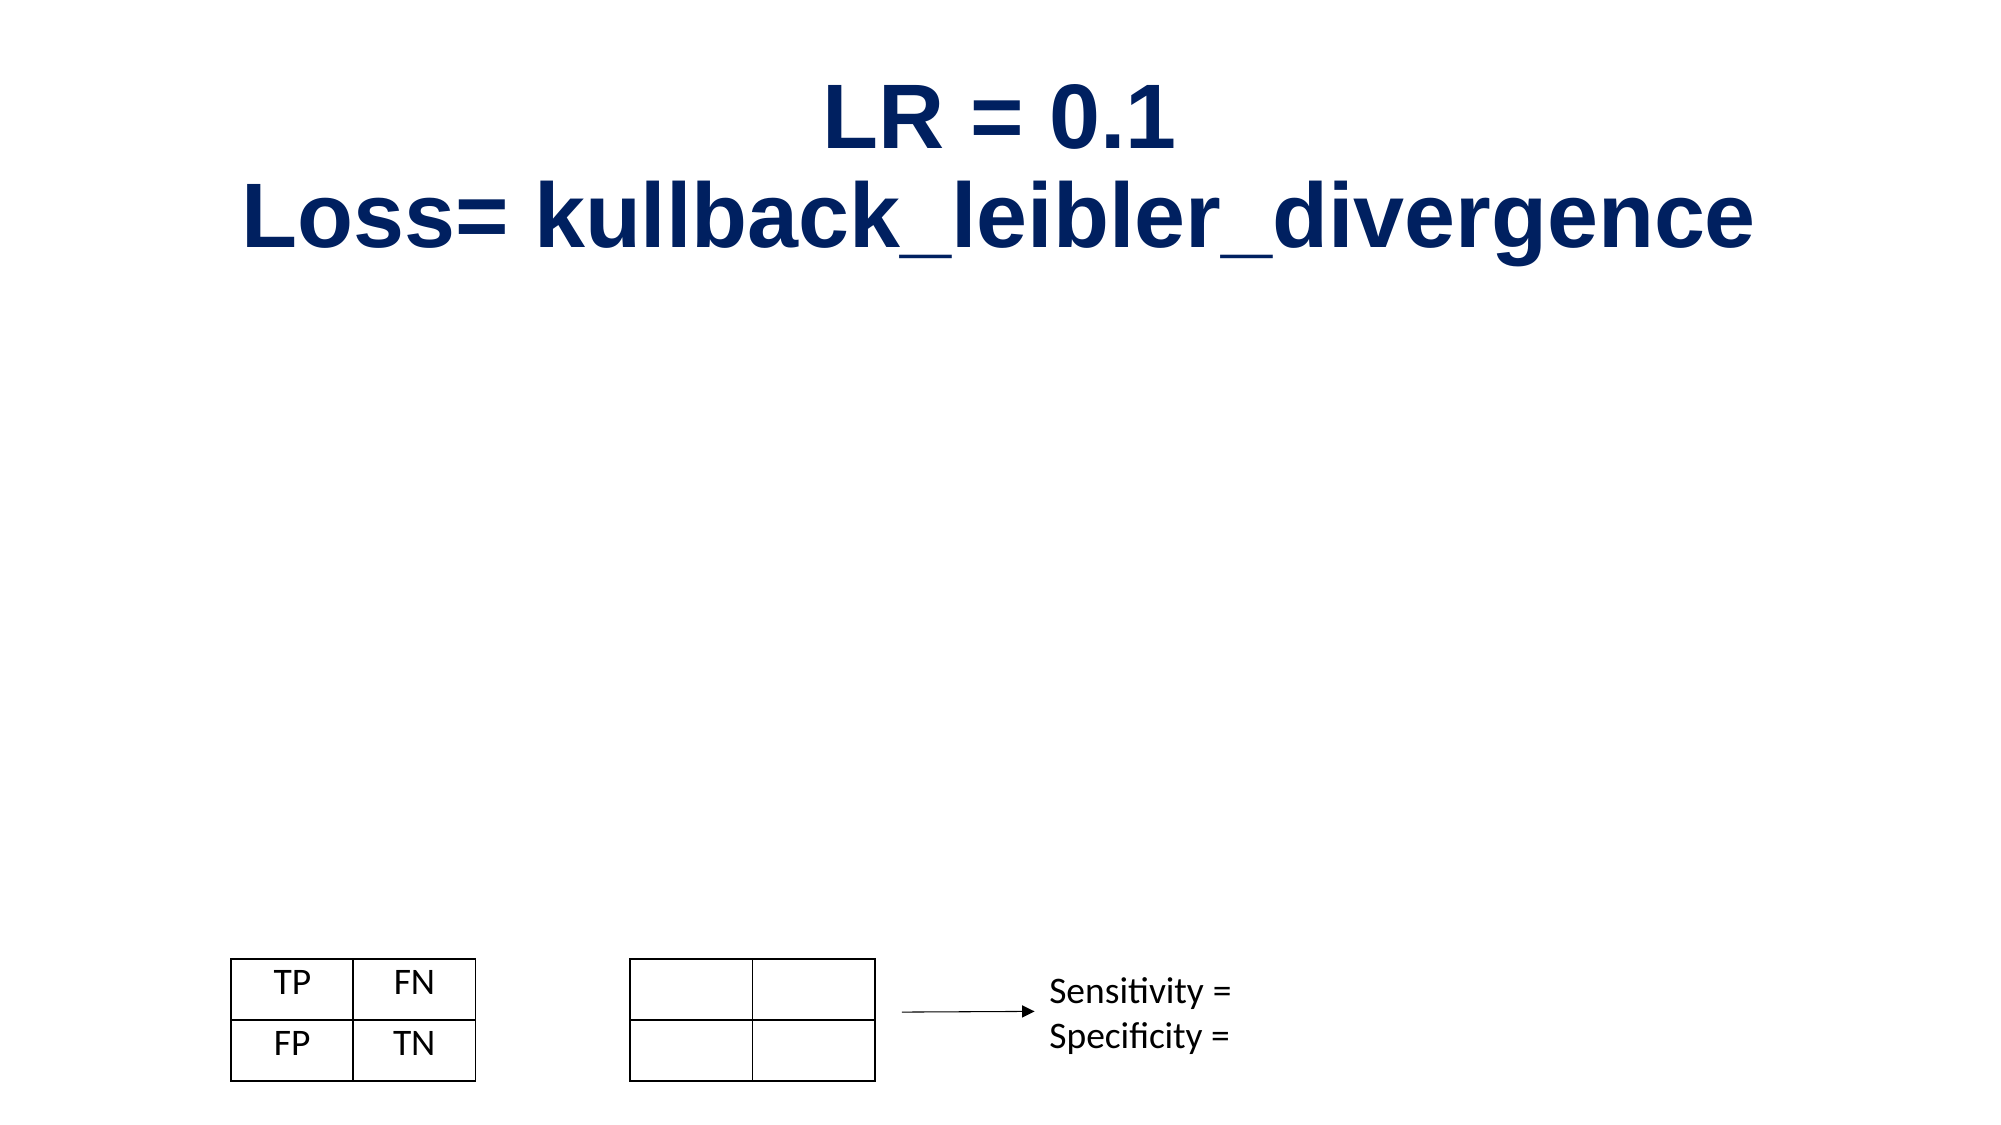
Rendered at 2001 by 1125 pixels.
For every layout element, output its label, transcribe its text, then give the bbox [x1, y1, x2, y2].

text_box Sensitivity = Specificity = [1034, 958, 1247, 1064]
table_cell TN [354, 1021, 475, 1080]
table_header [753, 960, 874, 1019]
title LR = 0.1 Loss= kullback_leibler_divergence [137, 59, 1863, 278]
table_cell [753, 1021, 874, 1080]
table_header FN [354, 960, 475, 1019]
table_cell [631, 1021, 752, 1080]
table_cell FP [232, 1021, 352, 1080]
table_header TP [232, 960, 352, 1019]
table_header [631, 960, 752, 1019]
